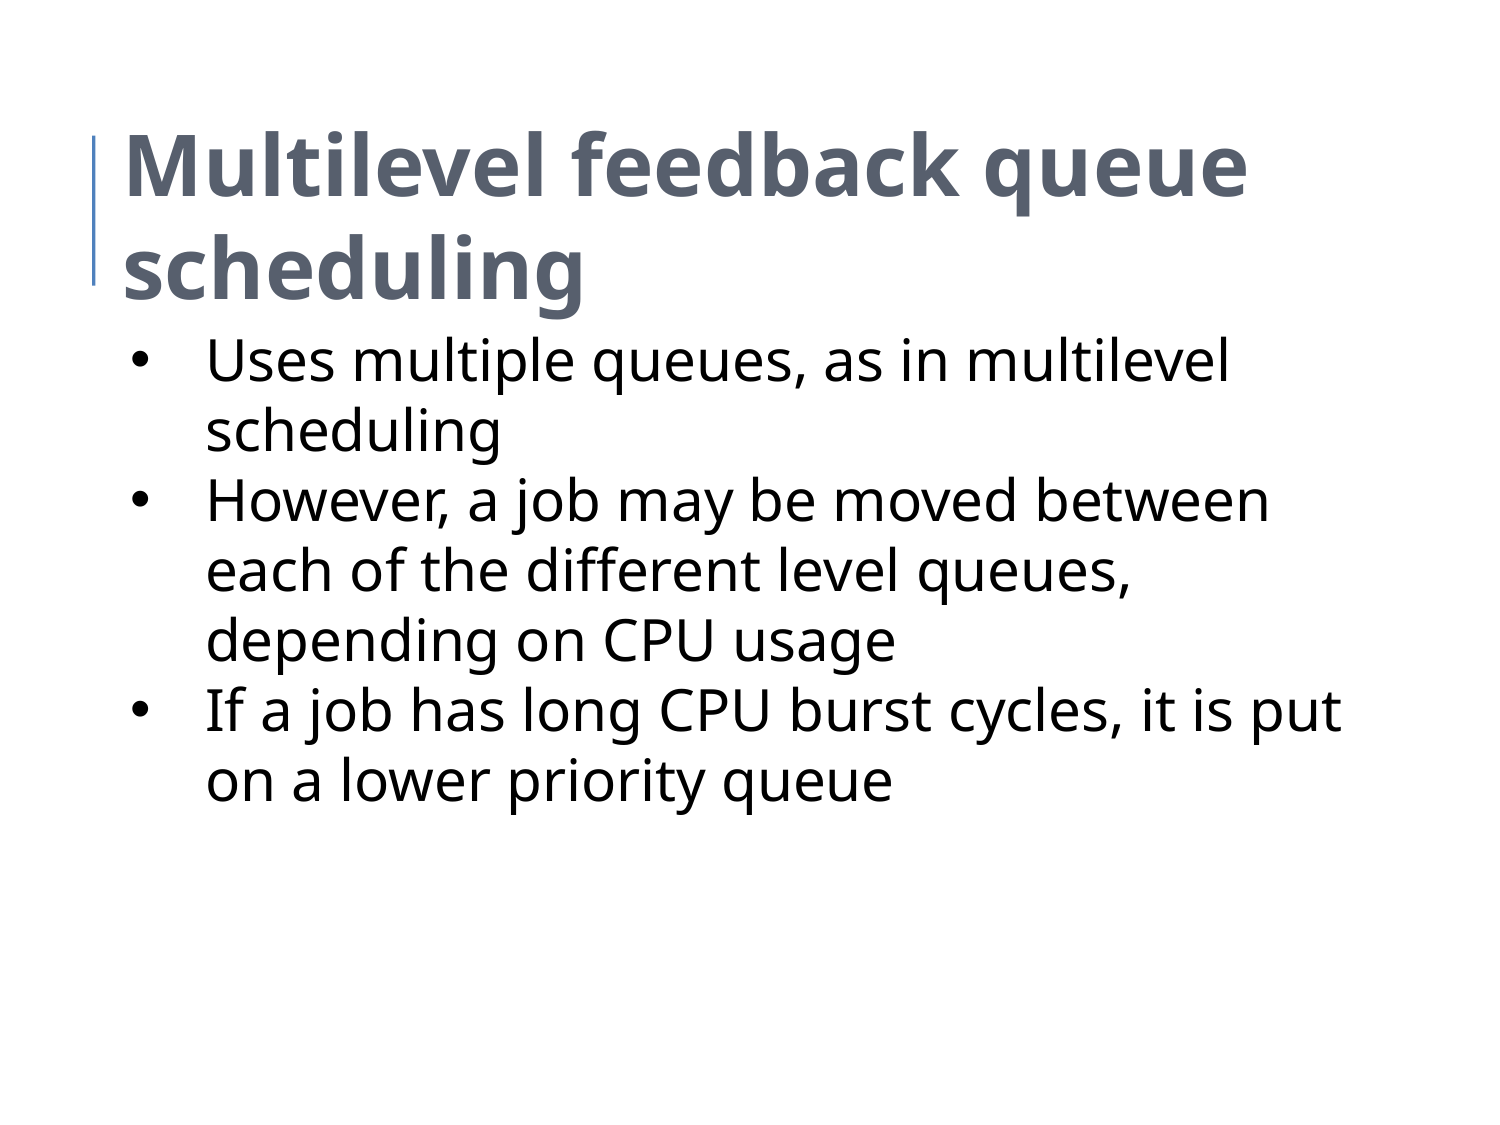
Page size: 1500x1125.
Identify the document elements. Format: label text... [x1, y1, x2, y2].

text_box Uses multiple queues, as in multilevel scheduling However, a job may be moved between each of the different level queues, depending on CPU usage If a job has long CPU burst cycles, it is put on a lower priority queue [122, 316, 1389, 1125]
text_box Multilevel feedback queue scheduling [122, 176, 1500, 252]
